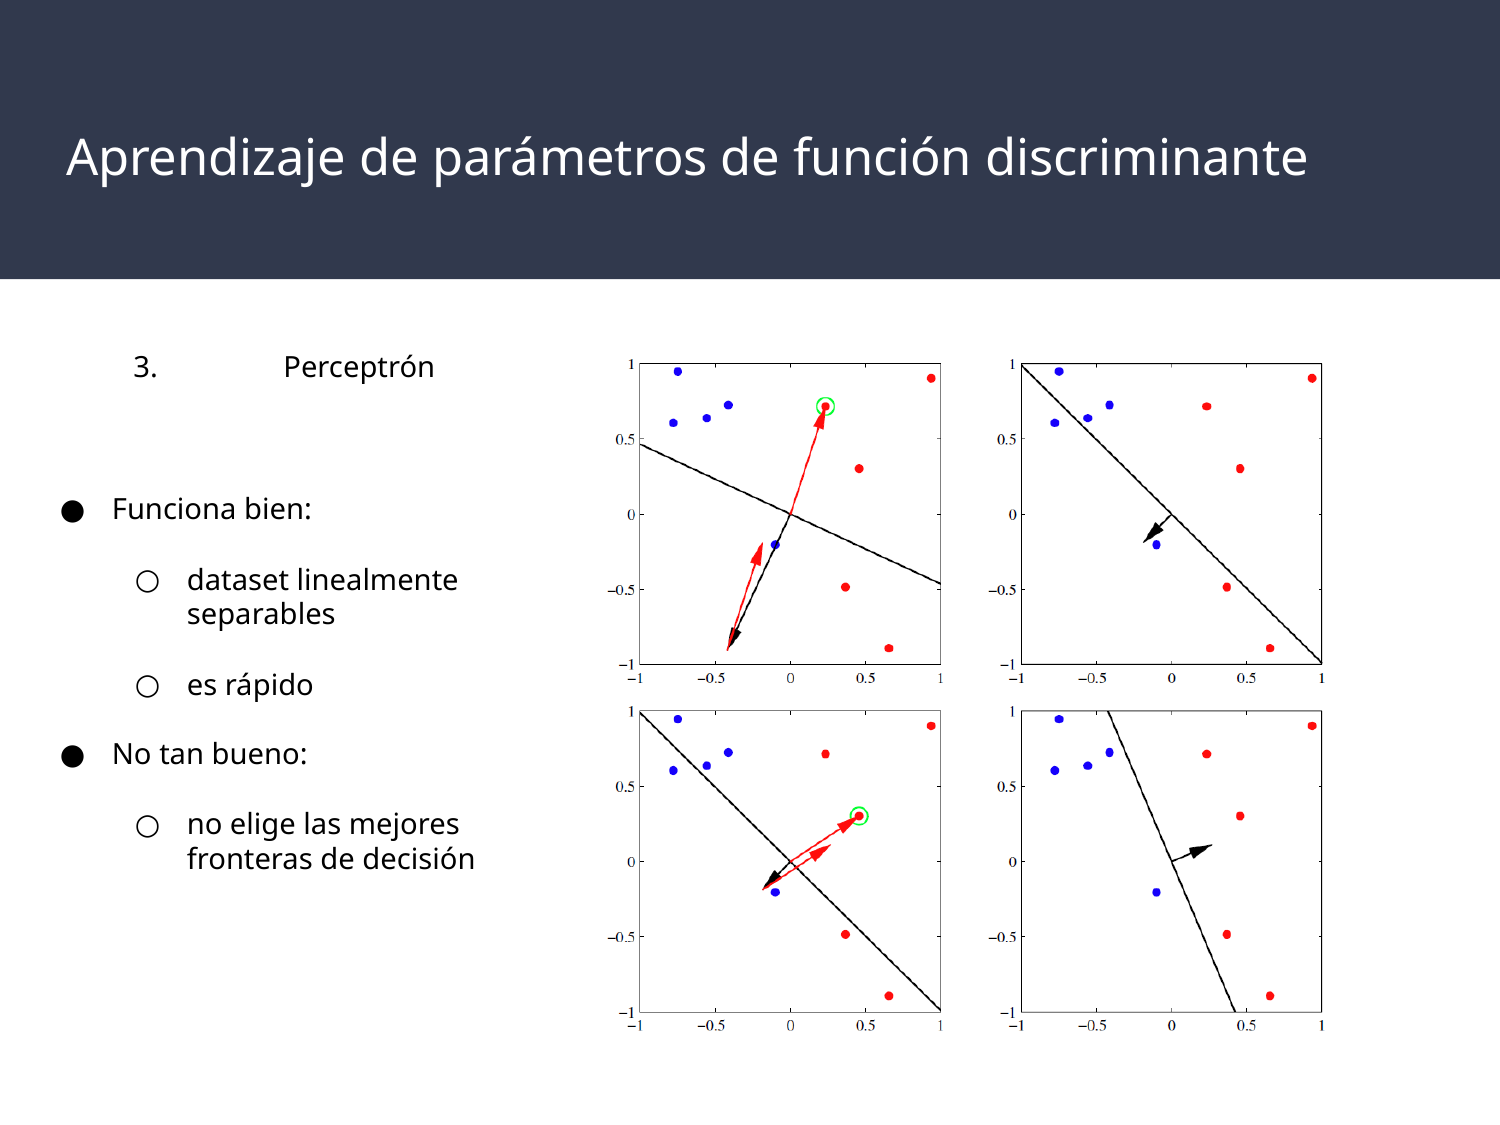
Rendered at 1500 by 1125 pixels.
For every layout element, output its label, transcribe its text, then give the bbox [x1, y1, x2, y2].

text_box Funciona bien: dataset linealmente separables es rápido No tan bueno: no elige las mejores fronteras de decisión [21, 475, 579, 891]
picture [604, 350, 1337, 1042]
text_box 3. Perceptrón [118, 333, 1302, 399]
title Aprendizaje de parámetros de función discriminante [51, 109, 1449, 246]
